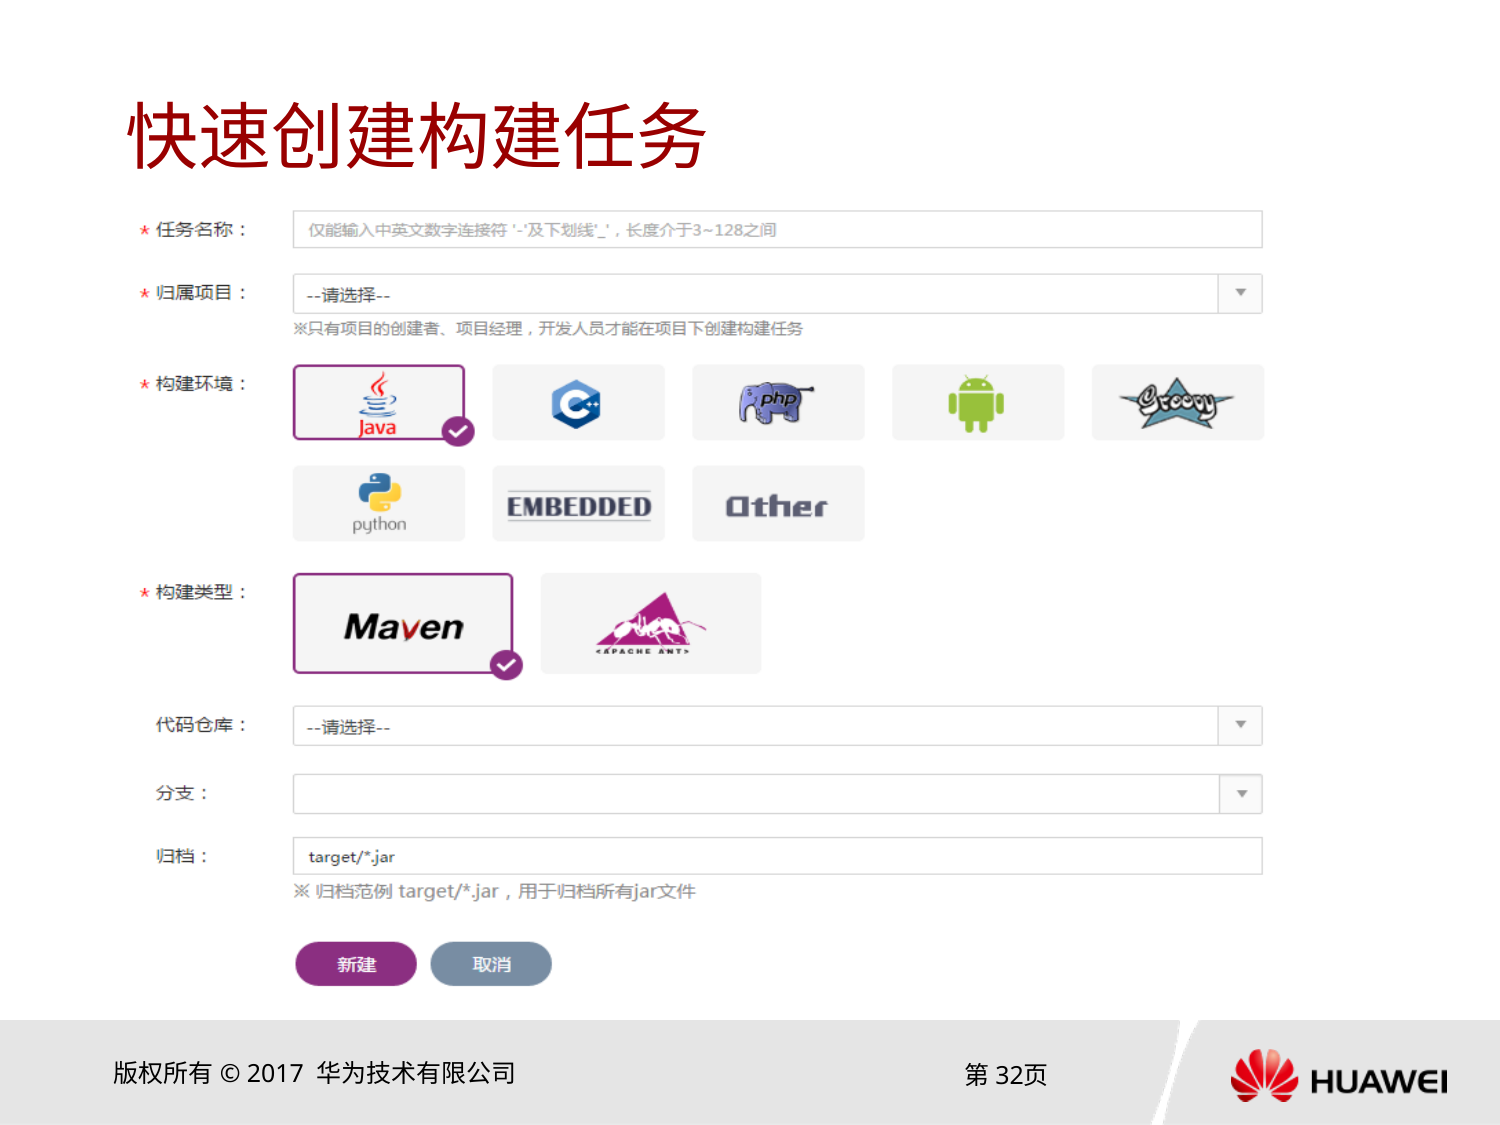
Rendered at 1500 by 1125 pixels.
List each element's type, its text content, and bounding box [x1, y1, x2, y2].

title 快速创建构建任务 [111, 63, 1378, 207]
picture [117, 188, 1394, 1000]
picture [0, 1020, 1500, 1125]
